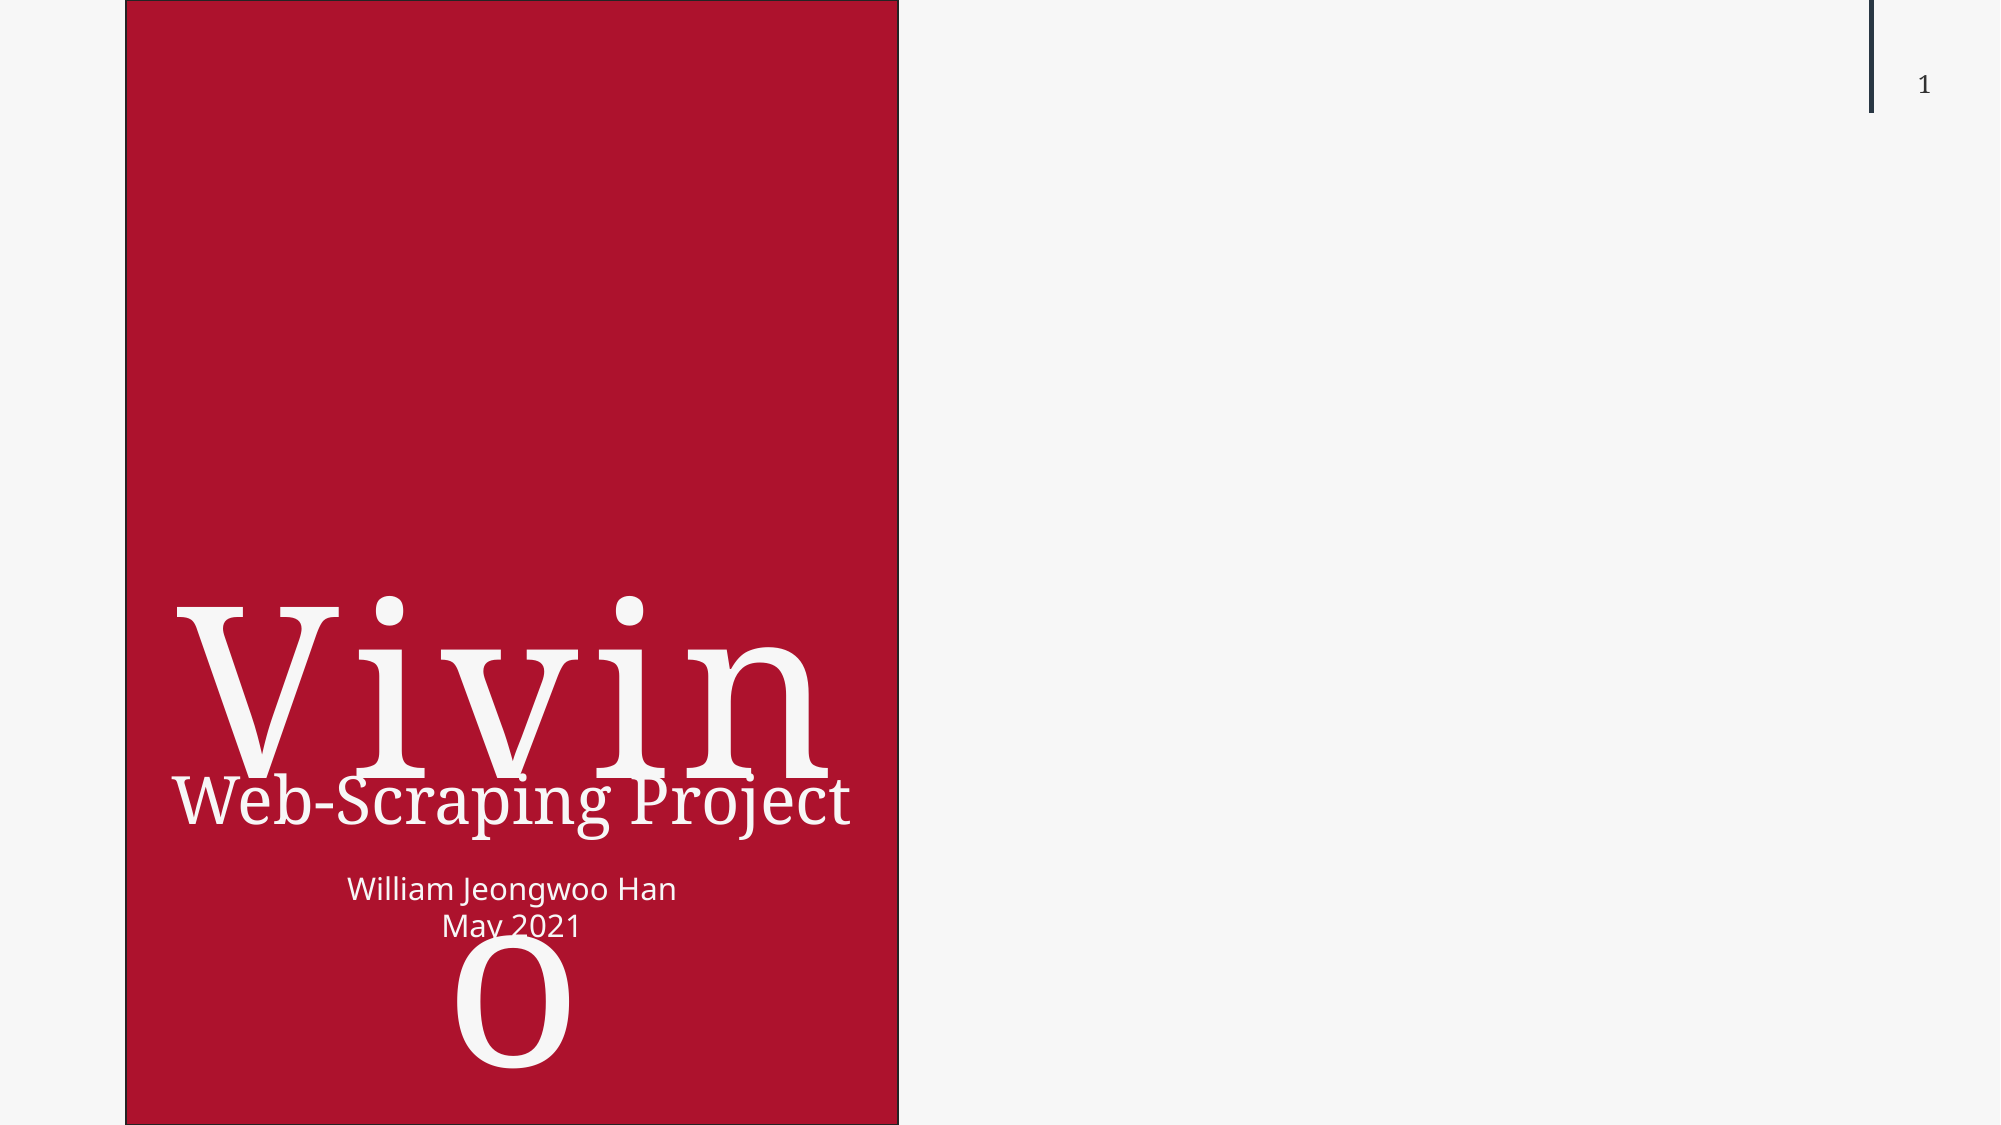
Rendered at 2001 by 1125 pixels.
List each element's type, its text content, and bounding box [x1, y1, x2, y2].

text_box Web-Scraping Project [157, 750, 868, 846]
text_box William Jeongwoo Han May 2021 [232, 861, 792, 952]
text_box Vivino [142, 532, 884, 1122]
text_box [125, 0, 899, 1125]
